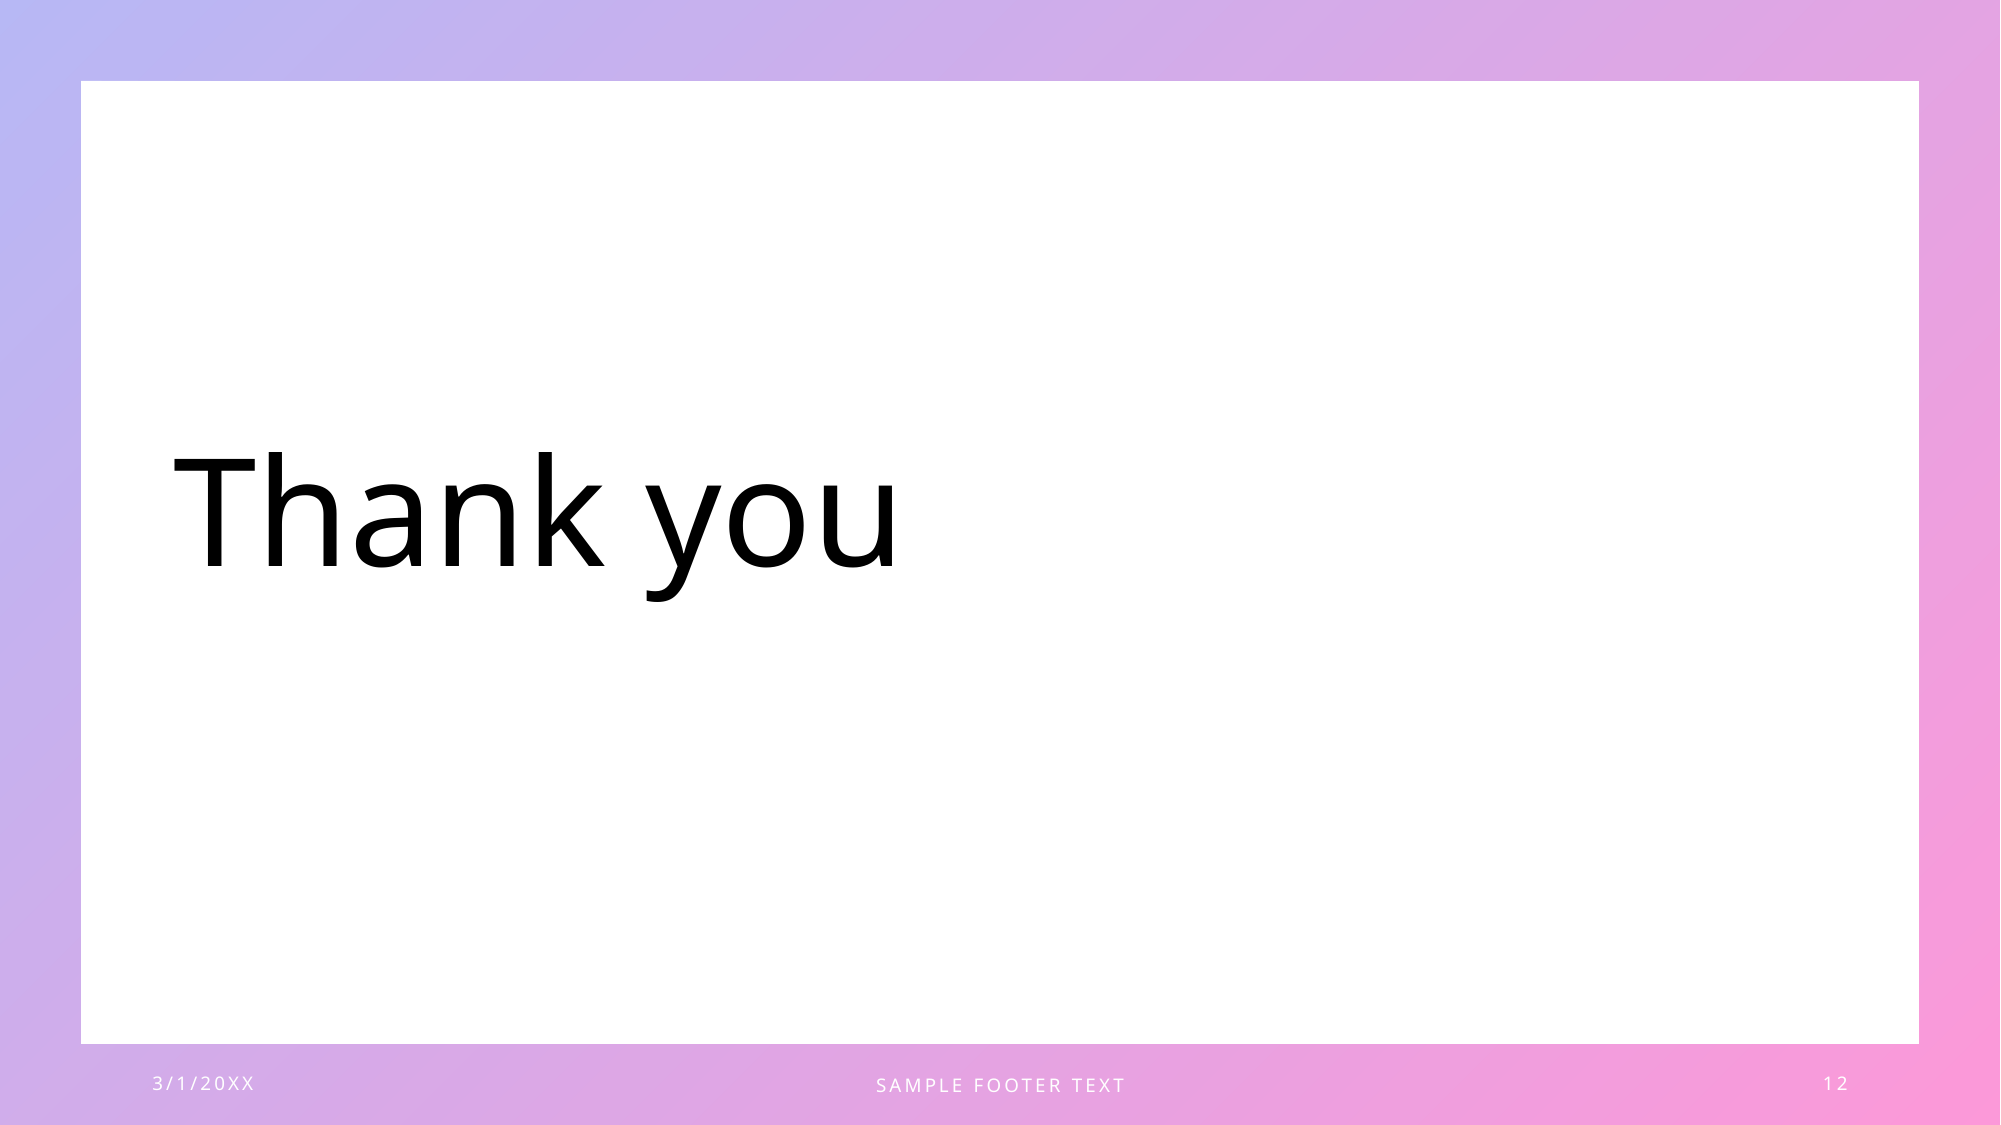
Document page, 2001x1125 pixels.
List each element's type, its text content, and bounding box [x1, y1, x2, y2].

slide_number 12 [1412, 1054, 1863, 1115]
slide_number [137, 1052, 588, 1113]
footer SAMPLE FOOTER TEXT [662, 1054, 1338, 1115]
title Thank you [158, 429, 1142, 811]
